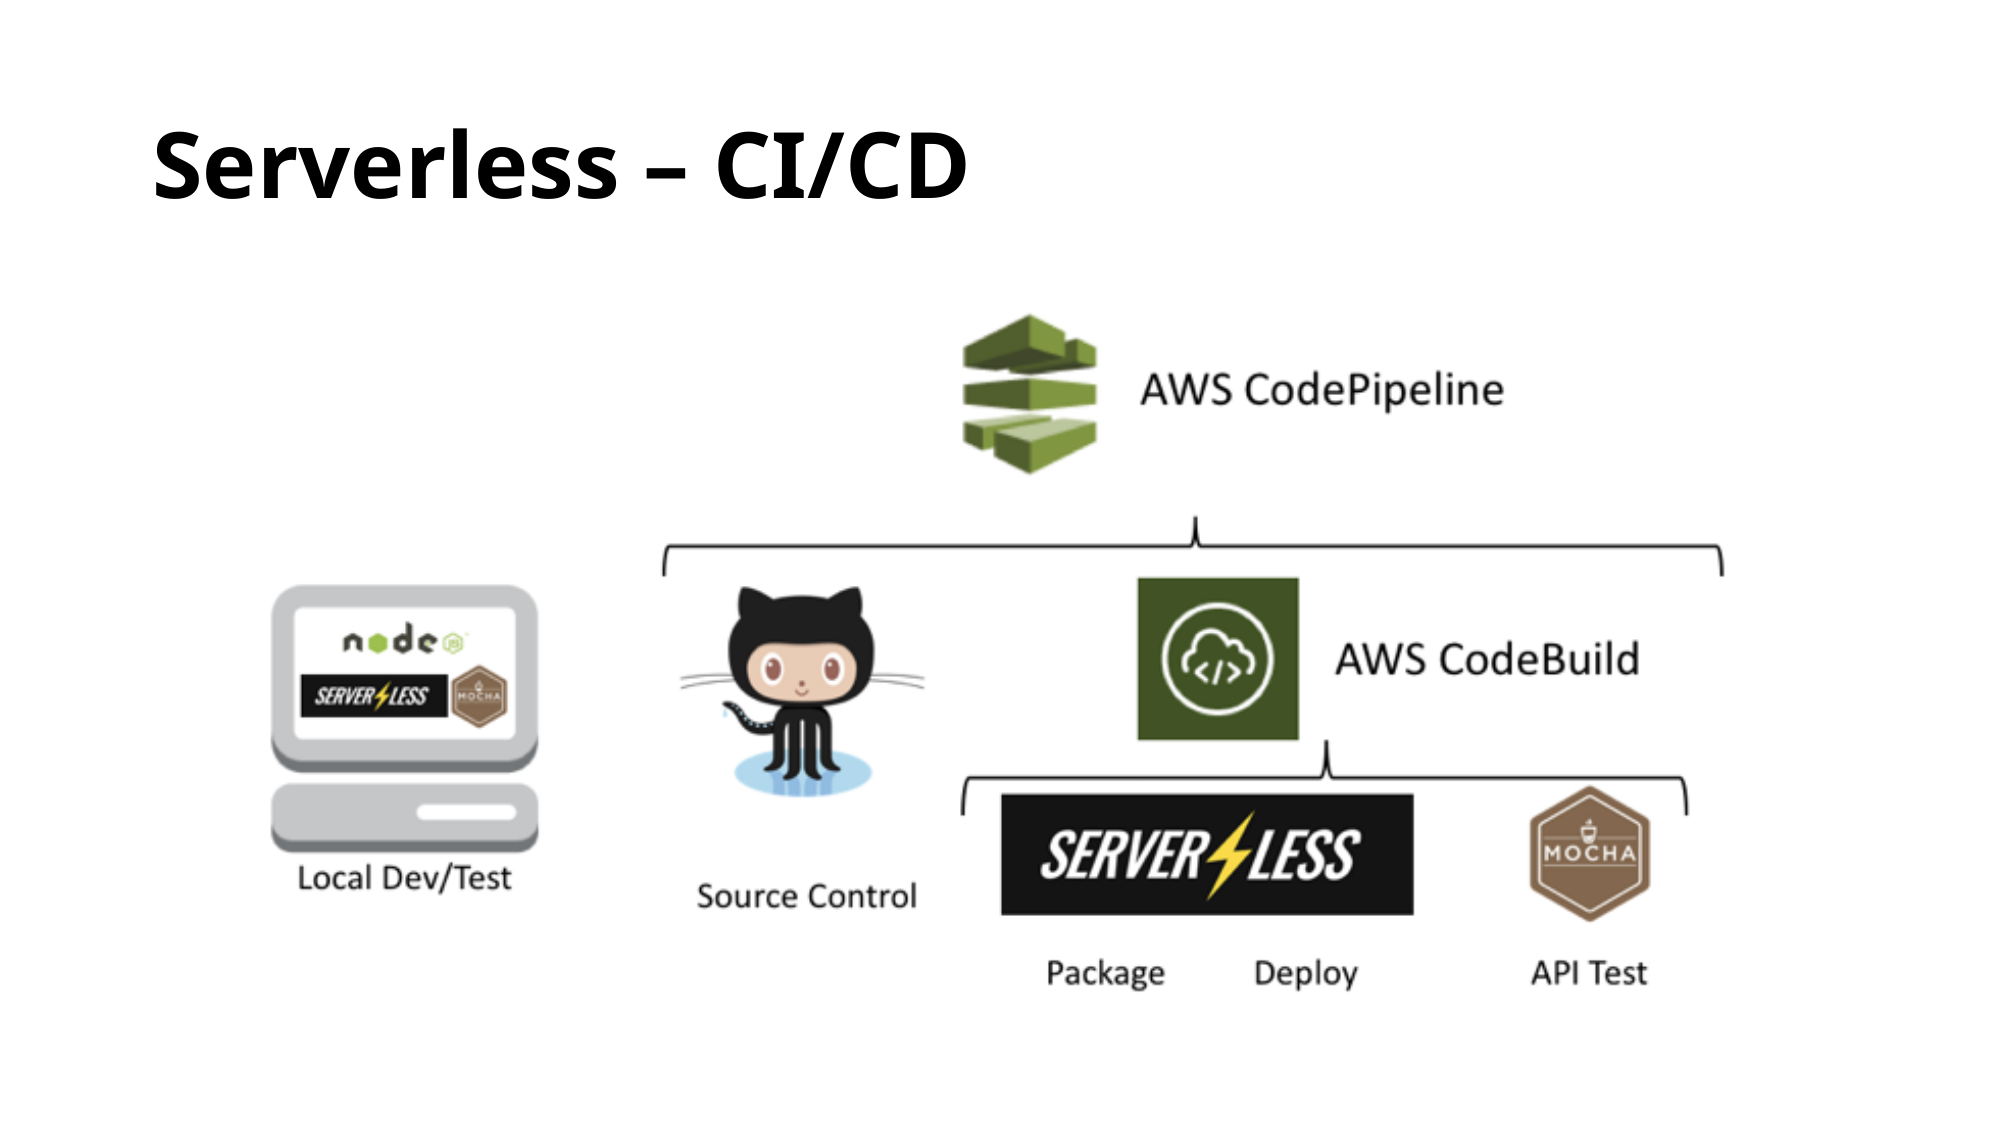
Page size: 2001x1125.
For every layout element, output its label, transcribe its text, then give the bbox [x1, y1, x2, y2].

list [255, 299, 1745, 1014]
title Serverless – CI/CD [137, 59, 1863, 278]
